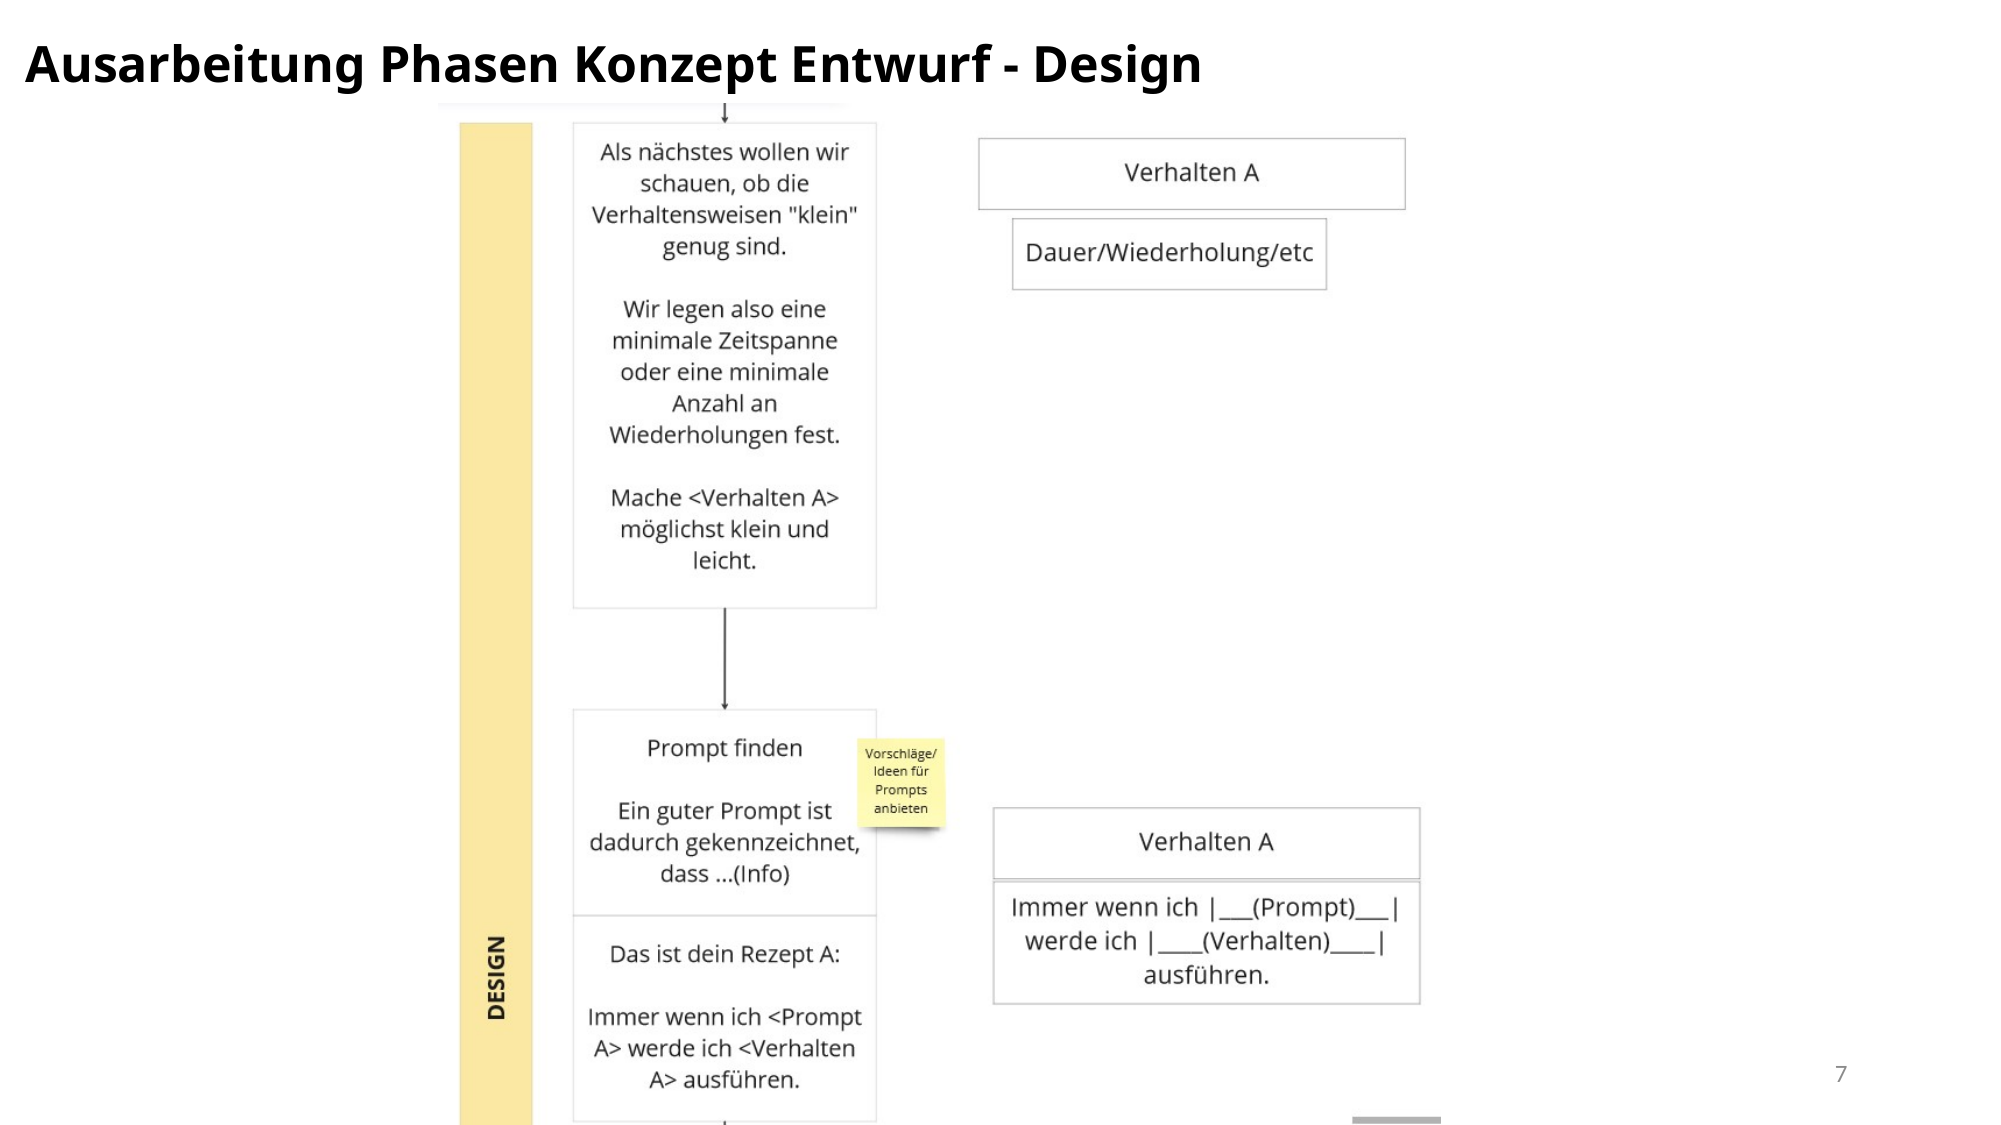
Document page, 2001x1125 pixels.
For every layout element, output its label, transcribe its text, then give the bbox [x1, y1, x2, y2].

picture [438, 103, 1441, 1125]
slide_number 7 [1441, 1042, 1863, 1103]
title Ausarbeitung Phasen Konzept Entwurf - Design [10, 12, 1736, 121]
